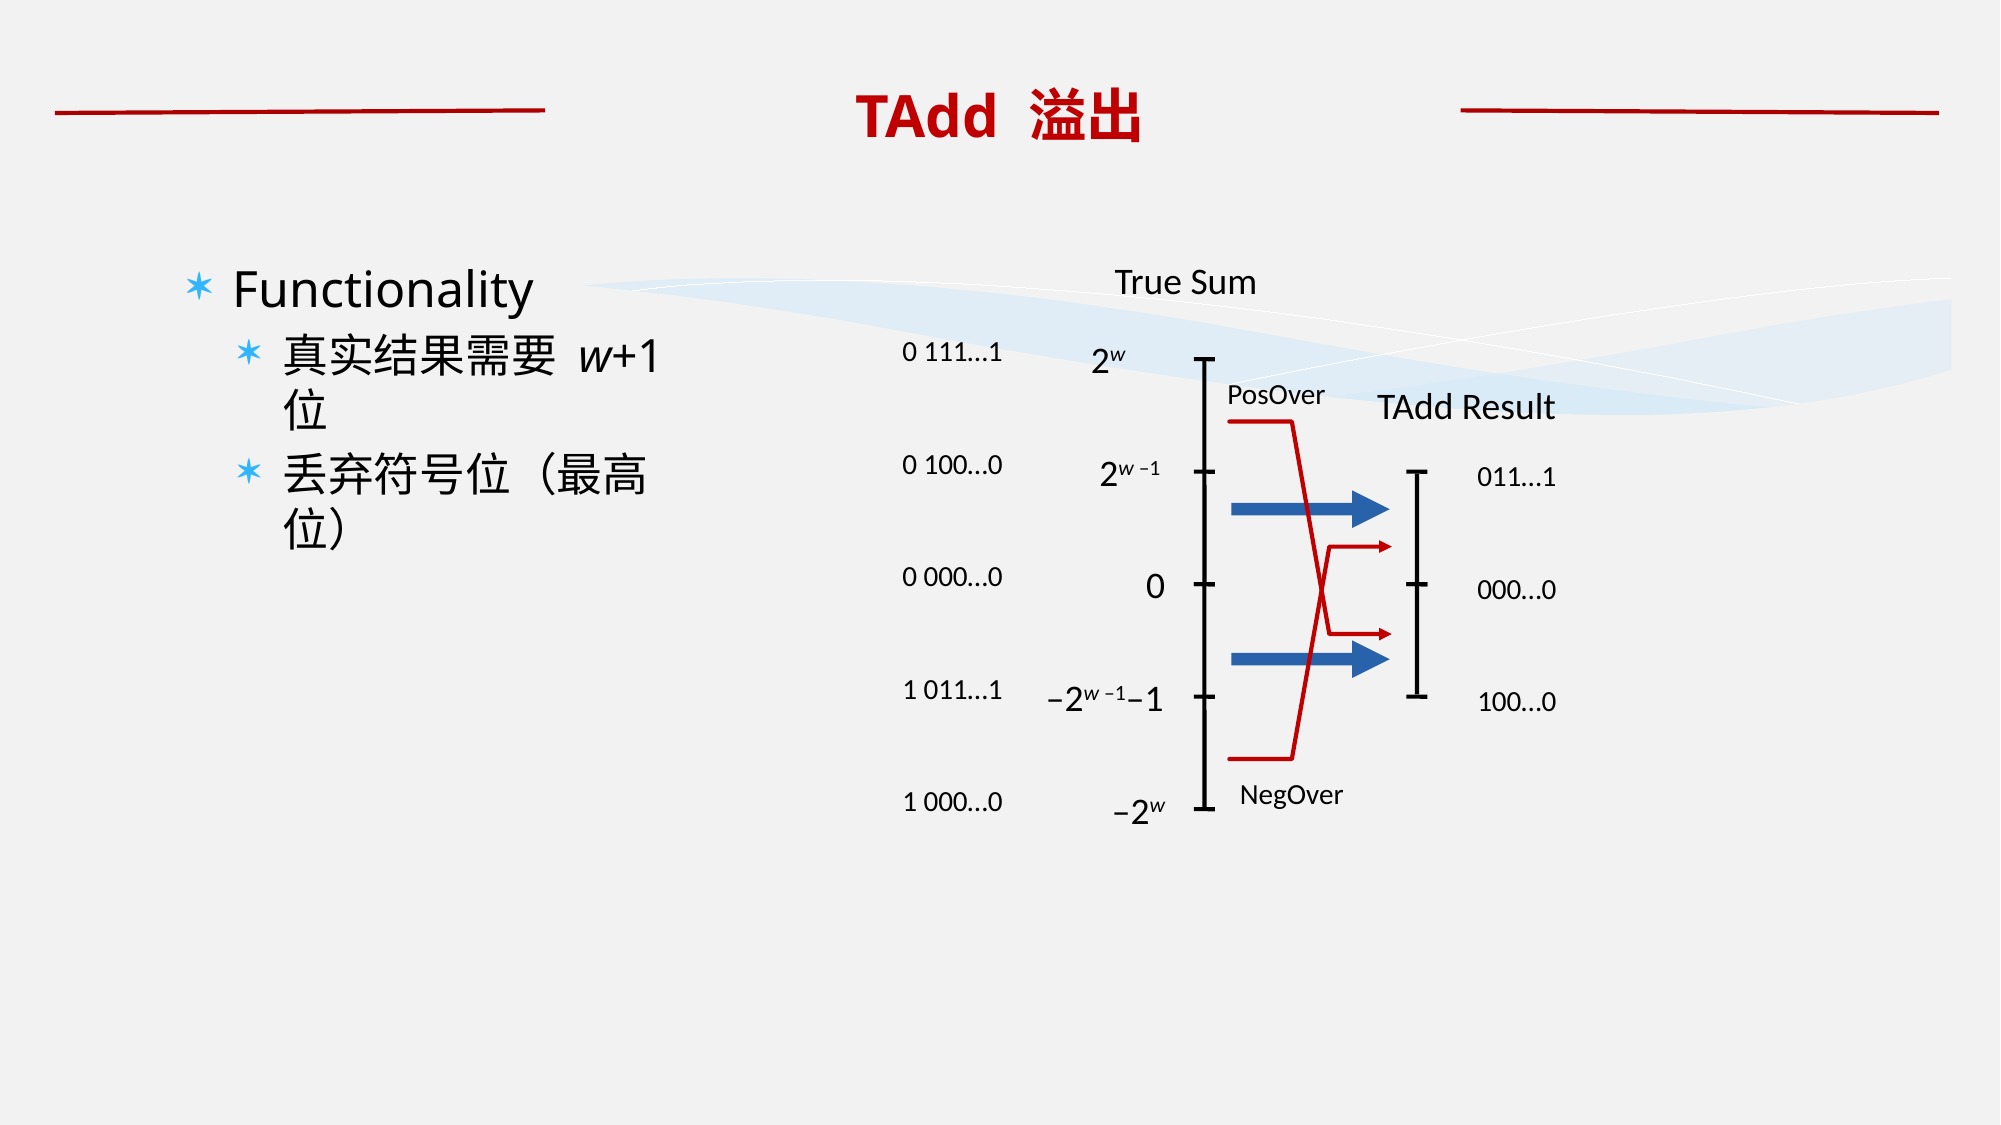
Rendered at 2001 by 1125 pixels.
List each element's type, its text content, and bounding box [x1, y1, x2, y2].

text_box 2w [1075, 328, 1141, 388]
text_box 100…0 [1462, 675, 1572, 725]
text_box 000…0 [1462, 562, 1572, 613]
text_box [1229, 540, 1392, 760]
text_box 2w –1 [1084, 442, 1176, 502]
text_box 0 [1131, 553, 1180, 613]
text_box –2w [1096, 779, 1180, 839]
text_box 0 100…0 [887, 437, 1018, 488]
list Functionality 真实结果需要 w+1位 丢弃符号位（最高位） [173, 249, 717, 1107]
text_box NegOver [1224, 767, 1359, 818]
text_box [54, 110, 546, 114]
text_box –2w –1–1 [1030, 667, 1179, 727]
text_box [1460, 110, 1940, 114]
text_box TAdd Result [1362, 374, 1571, 435]
text_box [1308, 502, 1390, 516]
text_box [1328, 591, 1392, 641]
text_box 1 000…0 [887, 775, 1018, 825]
text_box True Sum [1099, 249, 1273, 310]
text_box 0 000…0 [887, 550, 1018, 600]
text_box 1 011…1 [887, 662, 1018, 713]
text_box 011…1 [1462, 450, 1572, 500]
text_box [1310, 652, 1390, 666]
text_box [1229, 421, 1328, 588]
text_box 0 111…1 [887, 325, 1018, 375]
text_box PosOver [1212, 367, 1341, 418]
title TAdd 溢出 [445, 68, 1555, 160]
